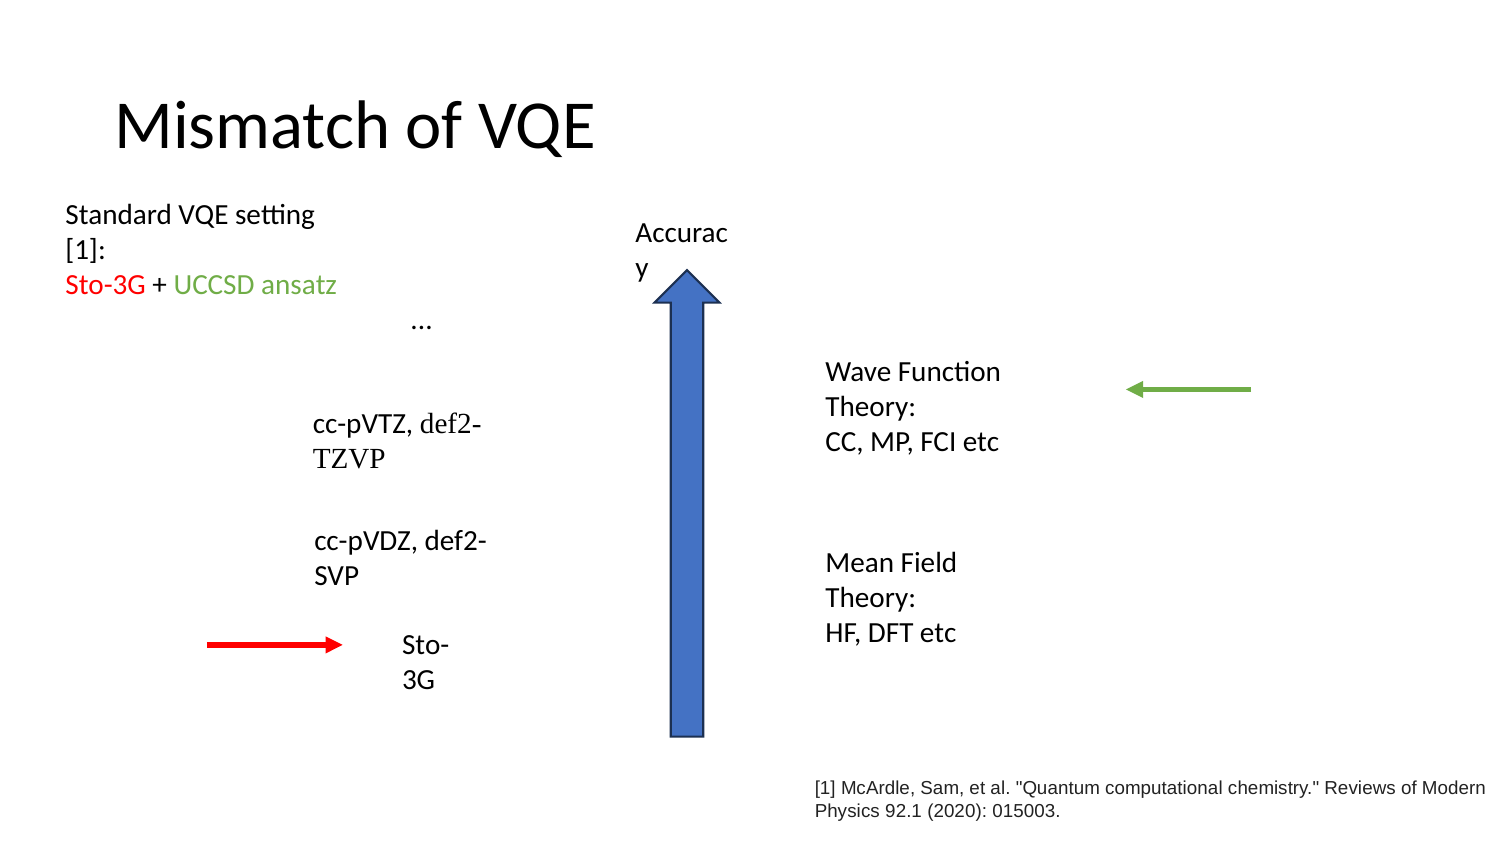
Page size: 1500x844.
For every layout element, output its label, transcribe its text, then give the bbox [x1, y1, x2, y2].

text_box Mean Field Theory: HF, DFT etc [814, 538, 1061, 655]
text_box [654, 290, 720, 737]
text_box [1] McArdle, Sam, et al. "Quantum computational chemistry." Reviews of Modern Physics 92.1 (2020): 015003. [803, 770, 1500, 827]
text_box Wave Function Theory: CC, MP, FCI etc [814, 346, 1104, 463]
title Mismatch of VQE [103, 44, 1397, 208]
text_box Accuracy [624, 207, 750, 290]
text_box cc-pVTZ, def2-TZVP [301, 399, 560, 481]
text_box Sto-3G [390, 619, 492, 701]
text_box ... [399, 294, 538, 341]
text_box Standard VQE setting [1]: Sto-3G + UCCSD ansatz [54, 189, 367, 341]
text_box cc-pVDZ, def2-SVP [303, 515, 539, 597]
